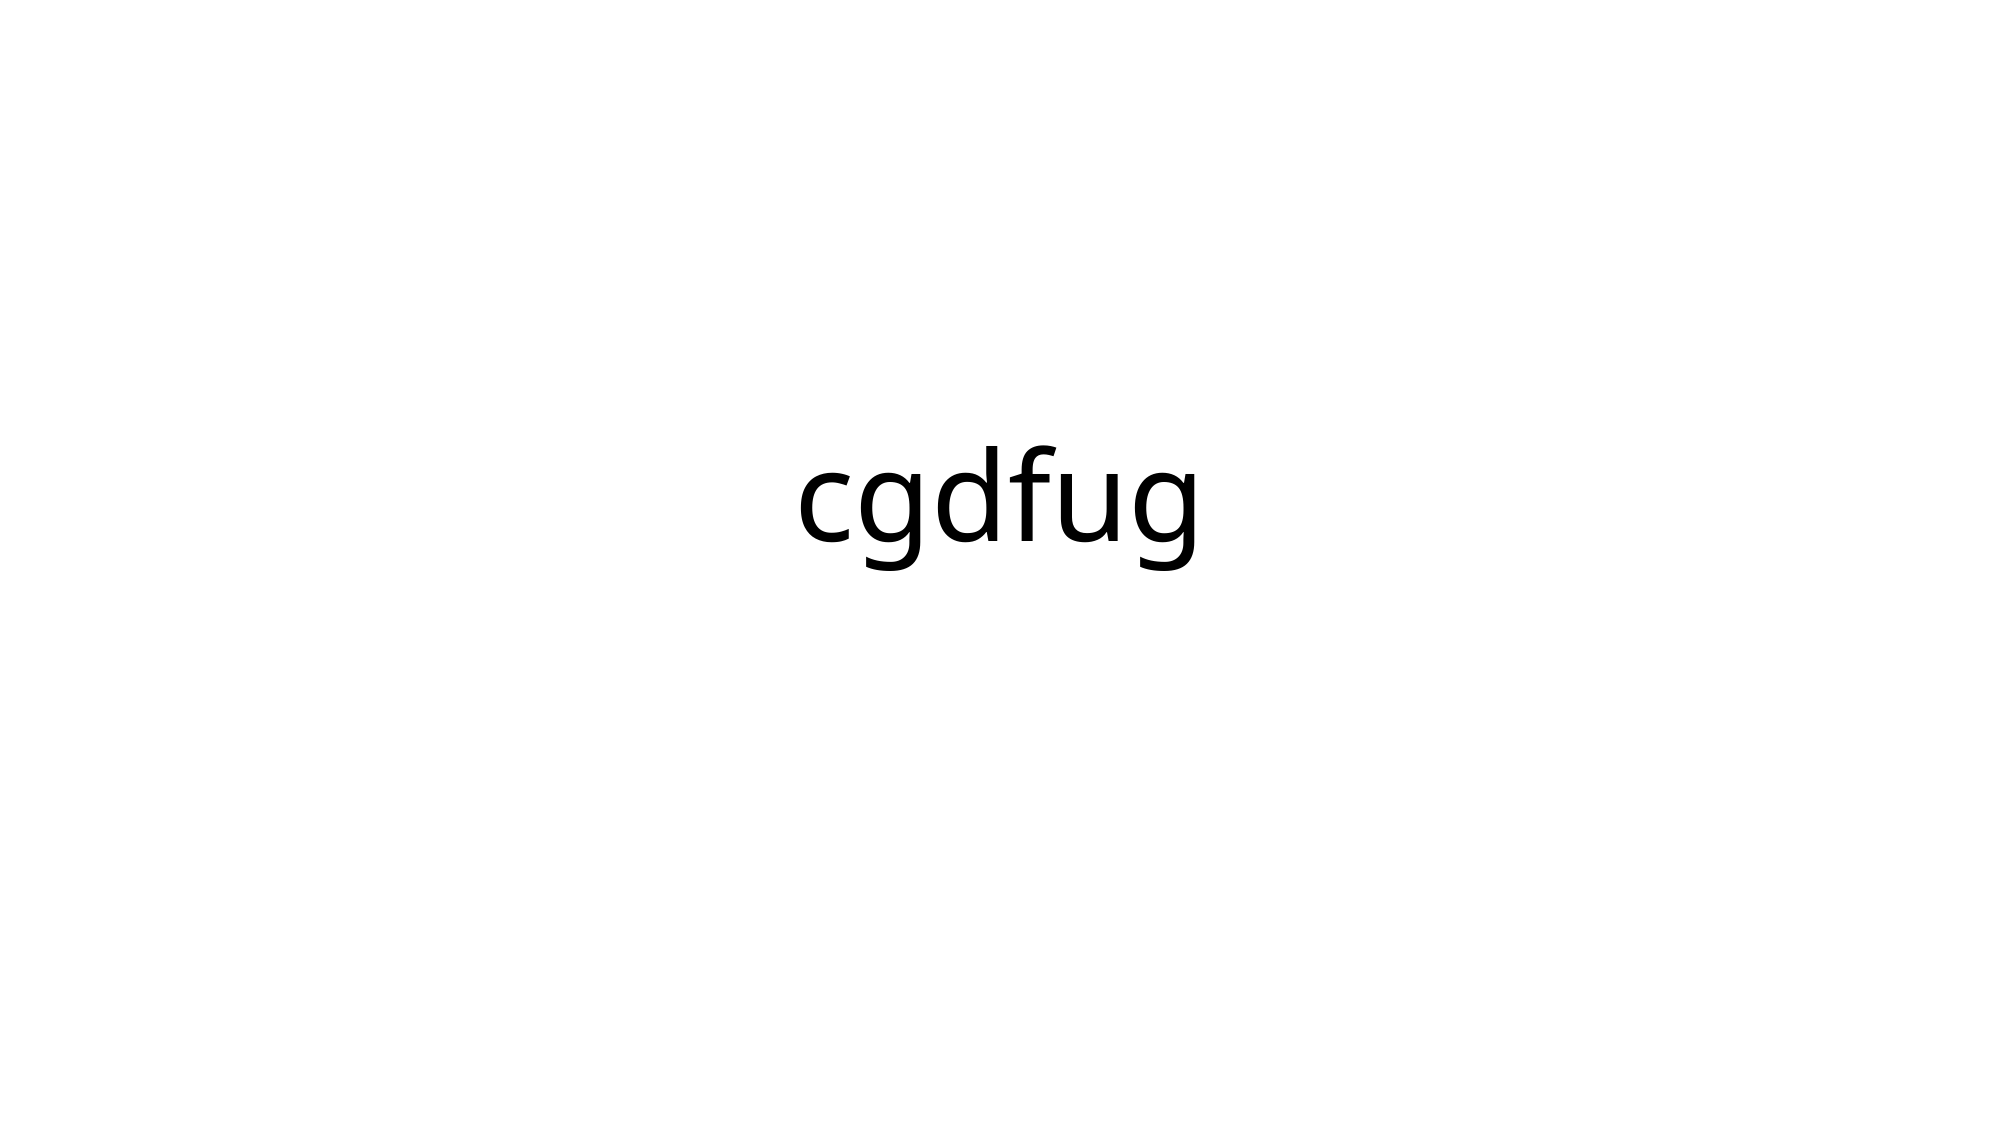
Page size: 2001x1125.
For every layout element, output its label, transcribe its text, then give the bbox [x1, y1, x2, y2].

title cgdfug [249, 184, 1750, 576]
